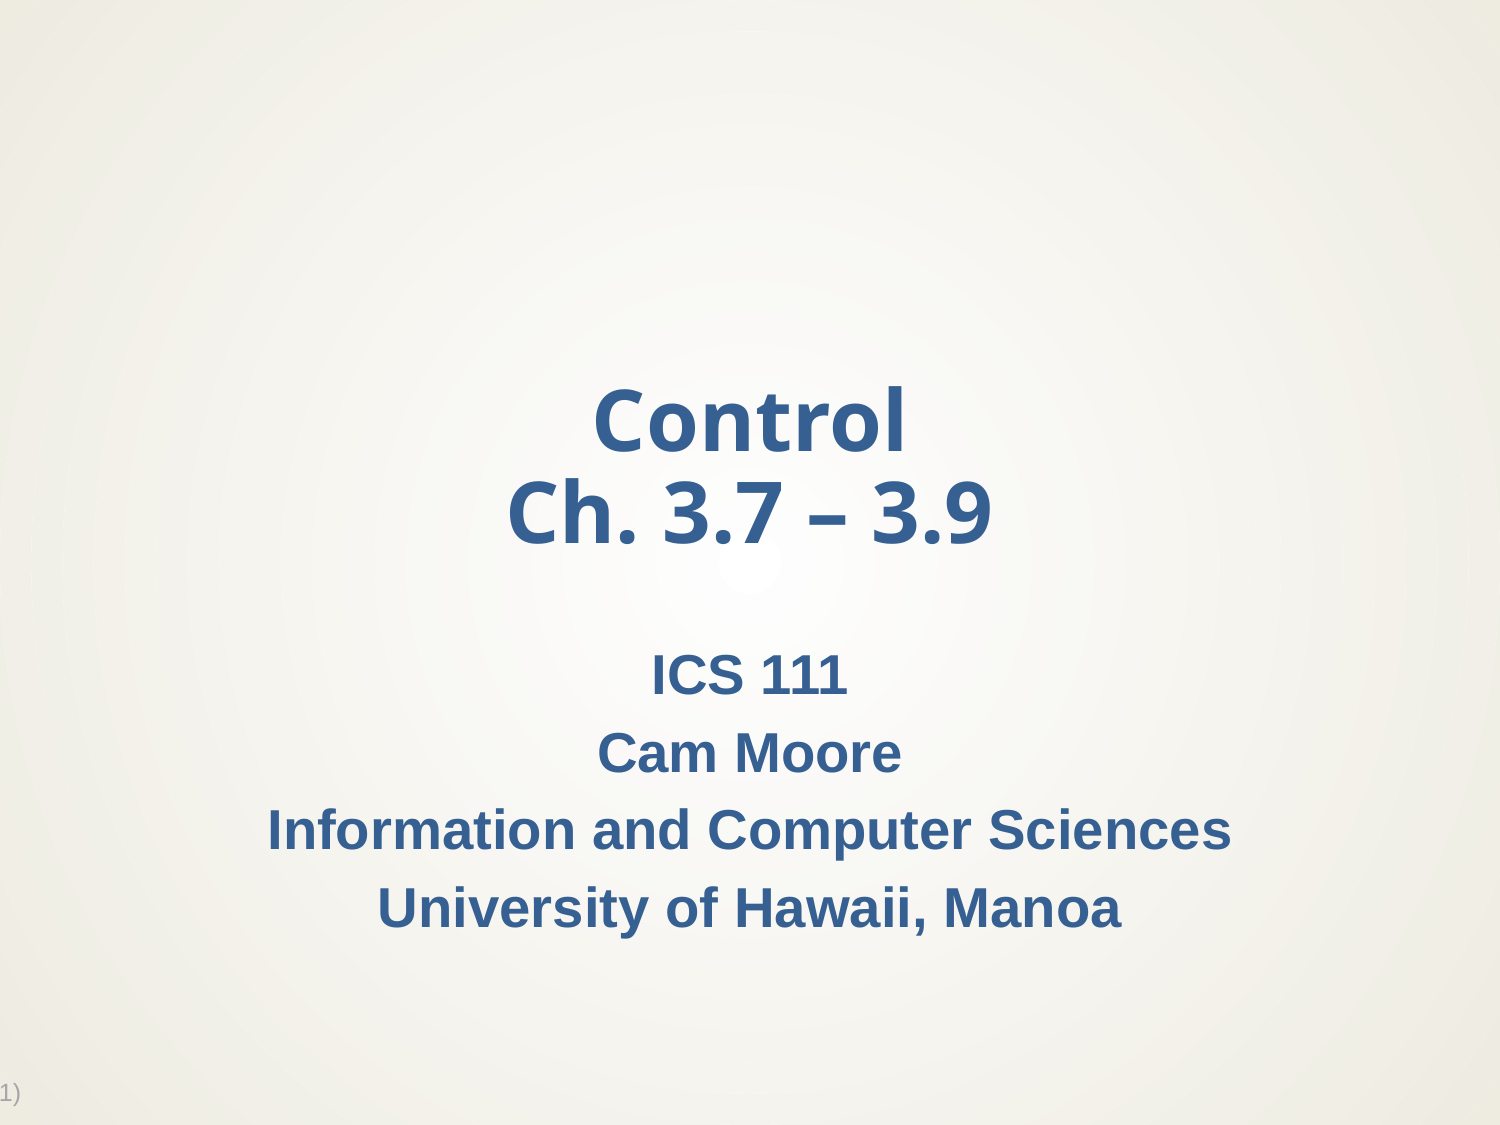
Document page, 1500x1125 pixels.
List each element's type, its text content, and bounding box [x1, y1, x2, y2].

title Control Ch. 3.7 – 3.9 [112, 349, 1388, 591]
subtitle ICS 111 Cam Moore Information and Computer Sciences University of Hawaii, Manoa [225, 637, 1275, 925]
